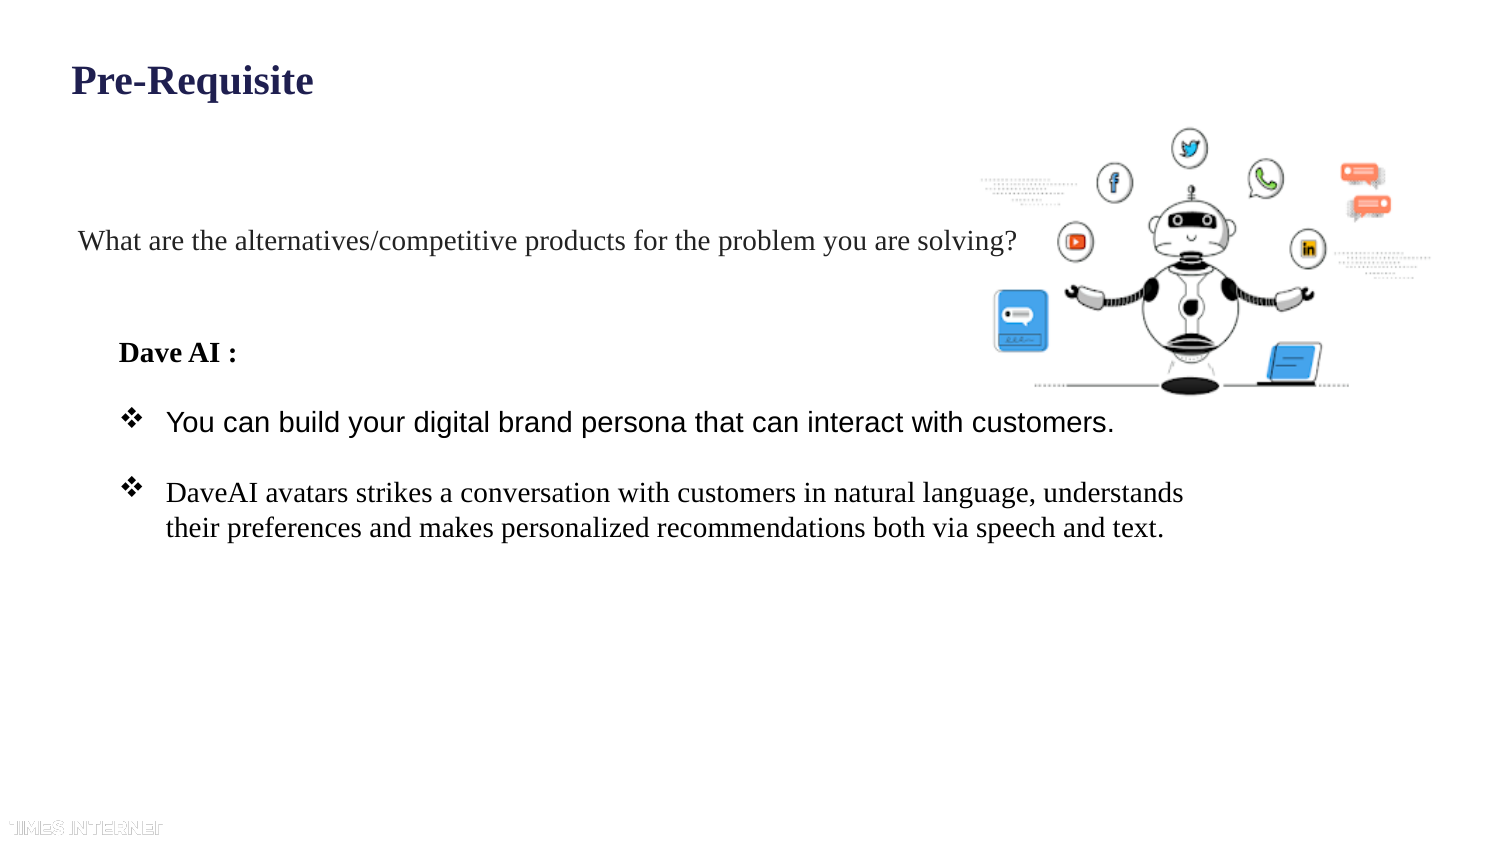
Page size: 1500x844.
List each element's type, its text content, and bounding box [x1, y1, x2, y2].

text_box Dave AI : You can build your digital brand persona that can interact with customers. DaveAI avatars strikes a conversation with customers in natural language, understands their preferences and makes personalized recommendations both via speech and text. [104, 326, 1253, 551]
text_box What are the alternatives/competitive products for the problem you are solving? [62, 201, 1415, 762]
picture [960, 117, 1443, 403]
picture [8, 818, 164, 837]
title Pre-Requisite [56, 37, 1415, 133]
